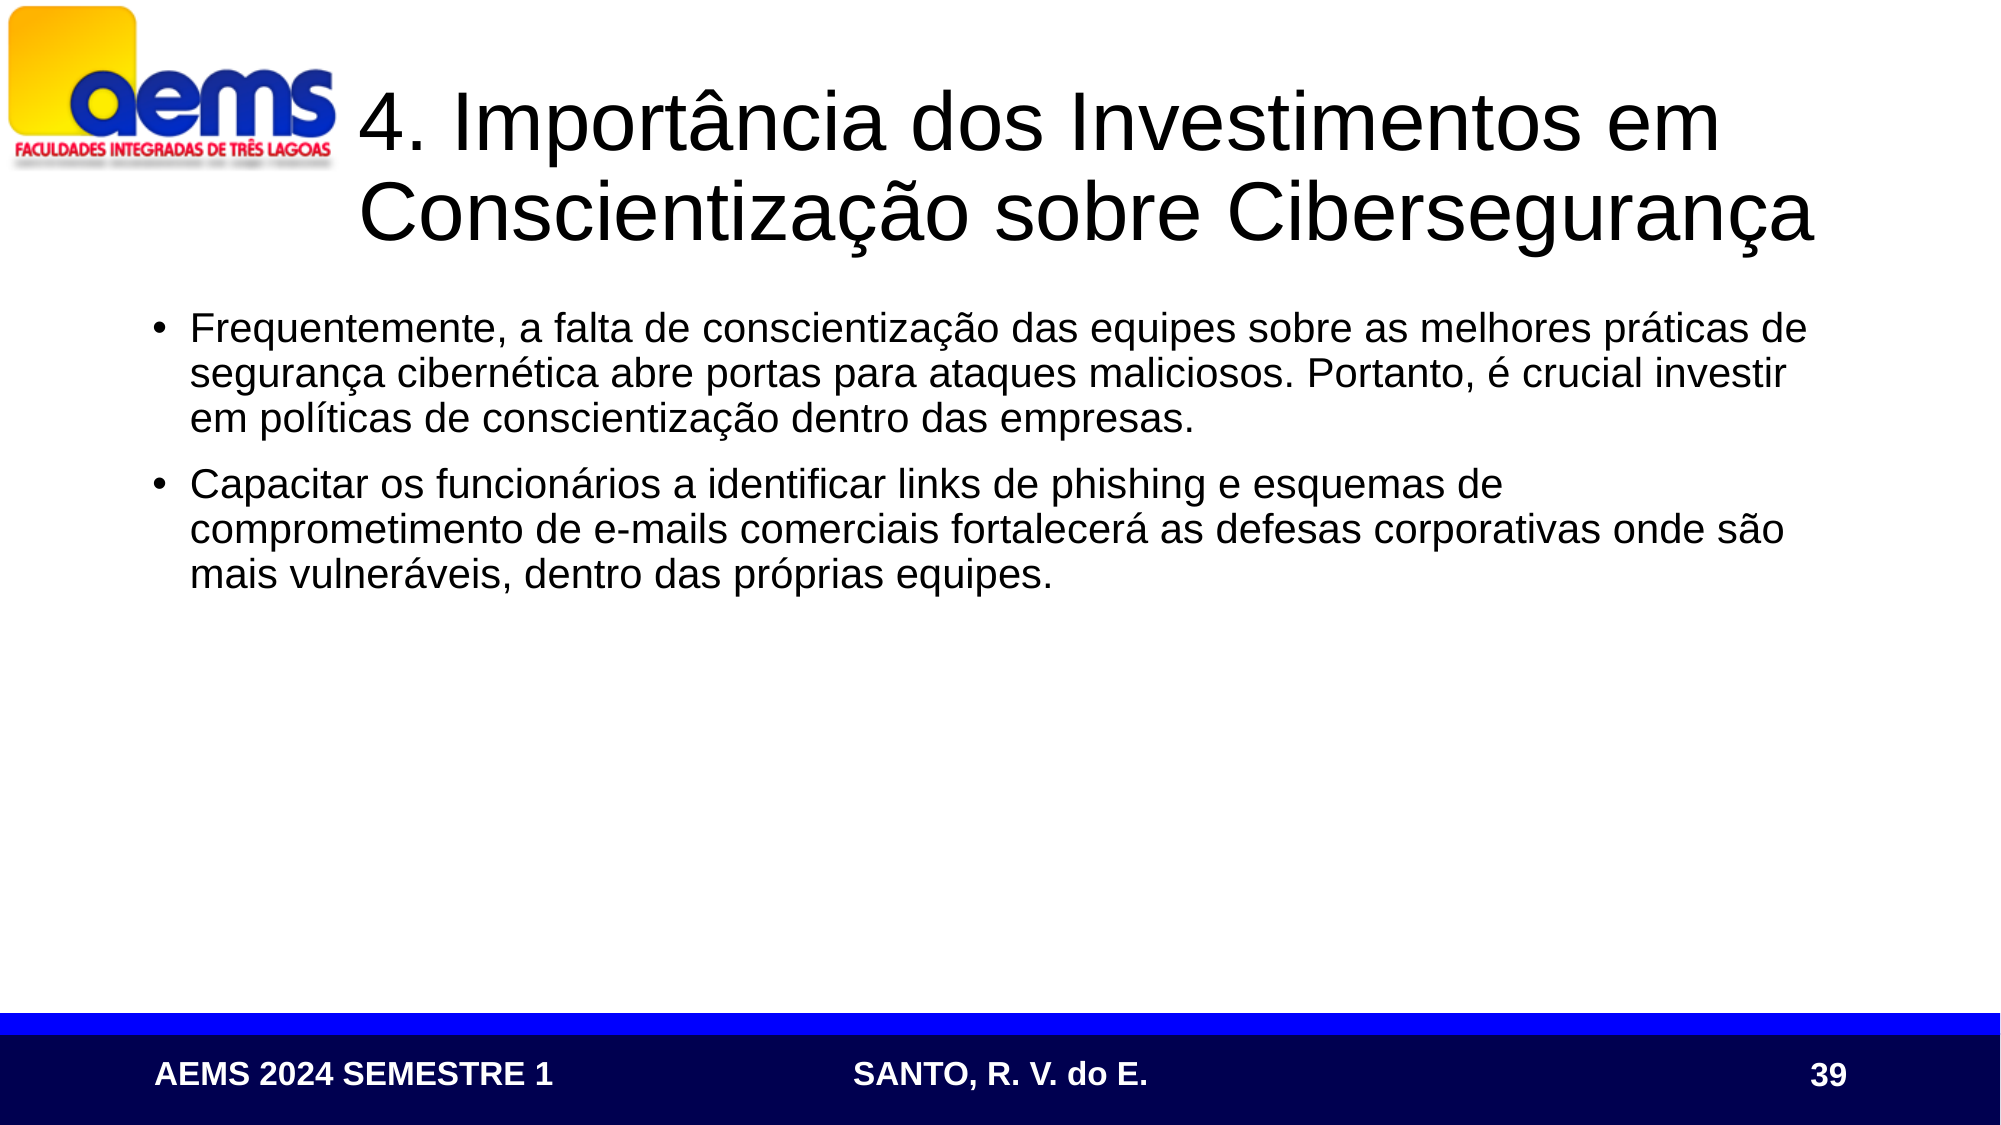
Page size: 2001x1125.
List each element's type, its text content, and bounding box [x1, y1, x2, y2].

list Frequentemente, a falta de conscientização das equipes sobre as melhores práticas de segurança cibernética abre portas para ataques maliciosos. Portanto, é crucial investir em políticas de conscientização dentro das empresas. Capacitar os funcionários a identificar links de phishing e esquemas de comprometimento de e-mails comerciais fortalecerá as defesas corporativas onde são mais vulneráveis, dentro das próprias equipes. [137, 299, 1863, 1014]
title 4. Importância dos Investimentos em Conscientização sobre Cibersegurança [343, 59, 1863, 278]
slide_number 39 [1412, 1042, 1863, 1103]
picture [0, 0, 344, 180]
